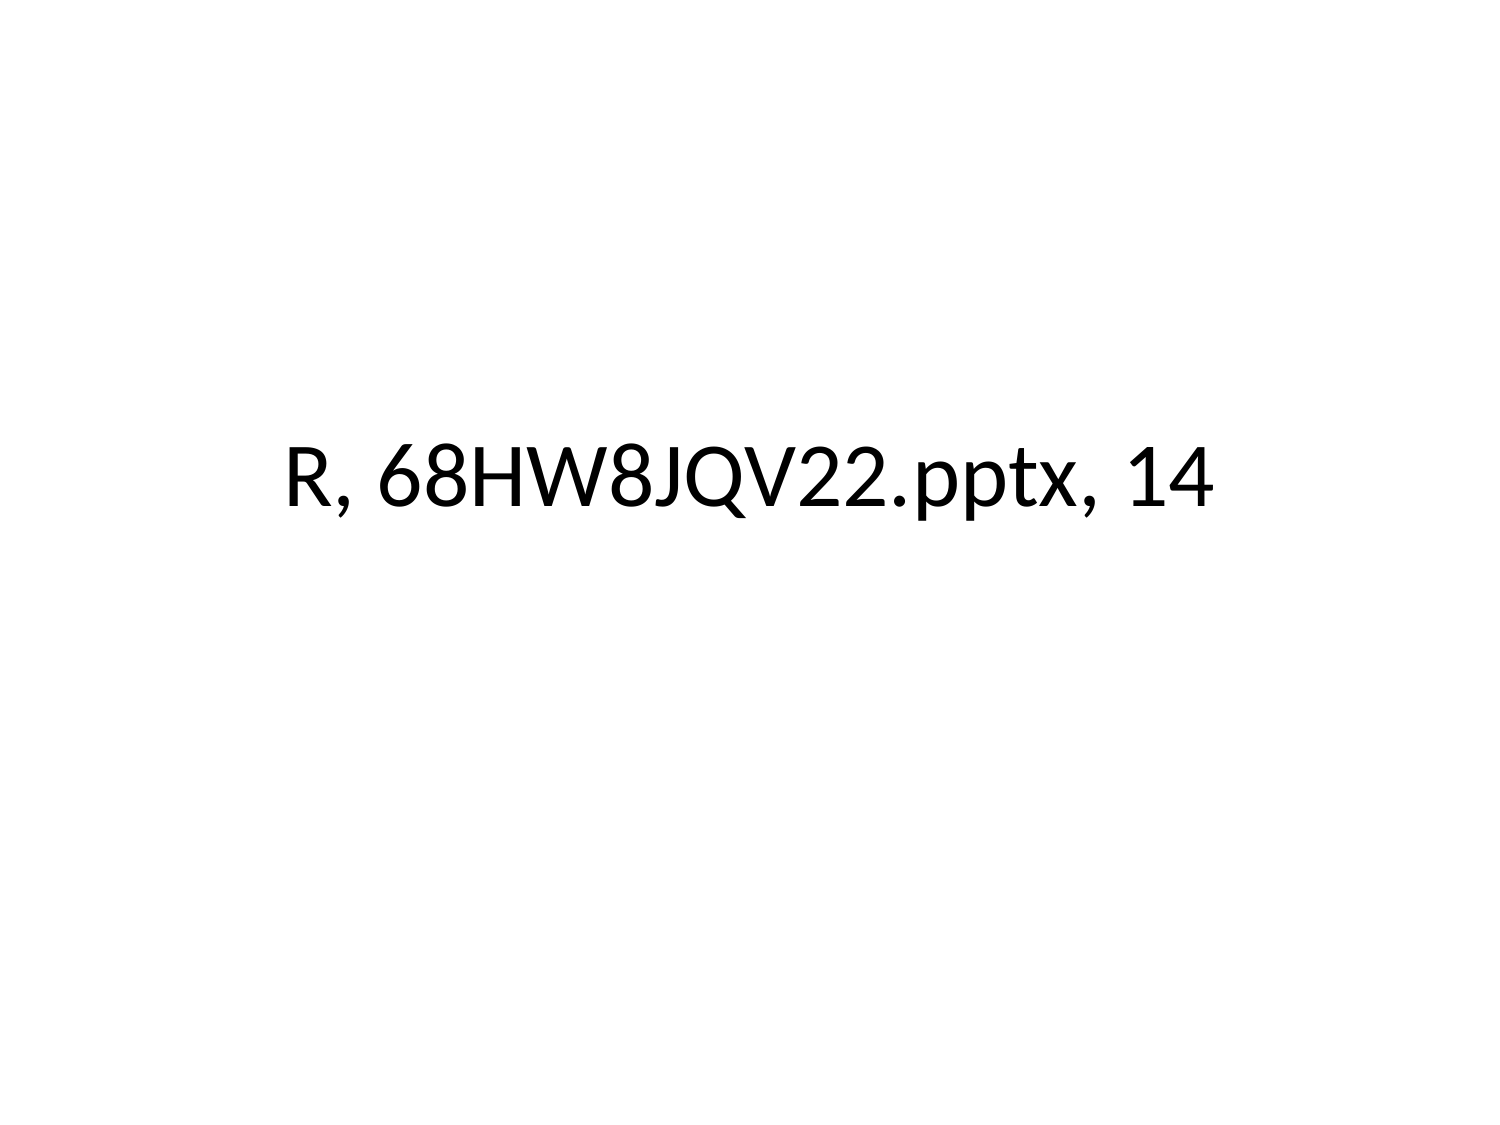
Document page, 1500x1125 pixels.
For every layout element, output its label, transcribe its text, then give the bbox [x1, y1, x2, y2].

title R, 68HW8JQV22.pptx, 14 [112, 349, 1388, 591]
